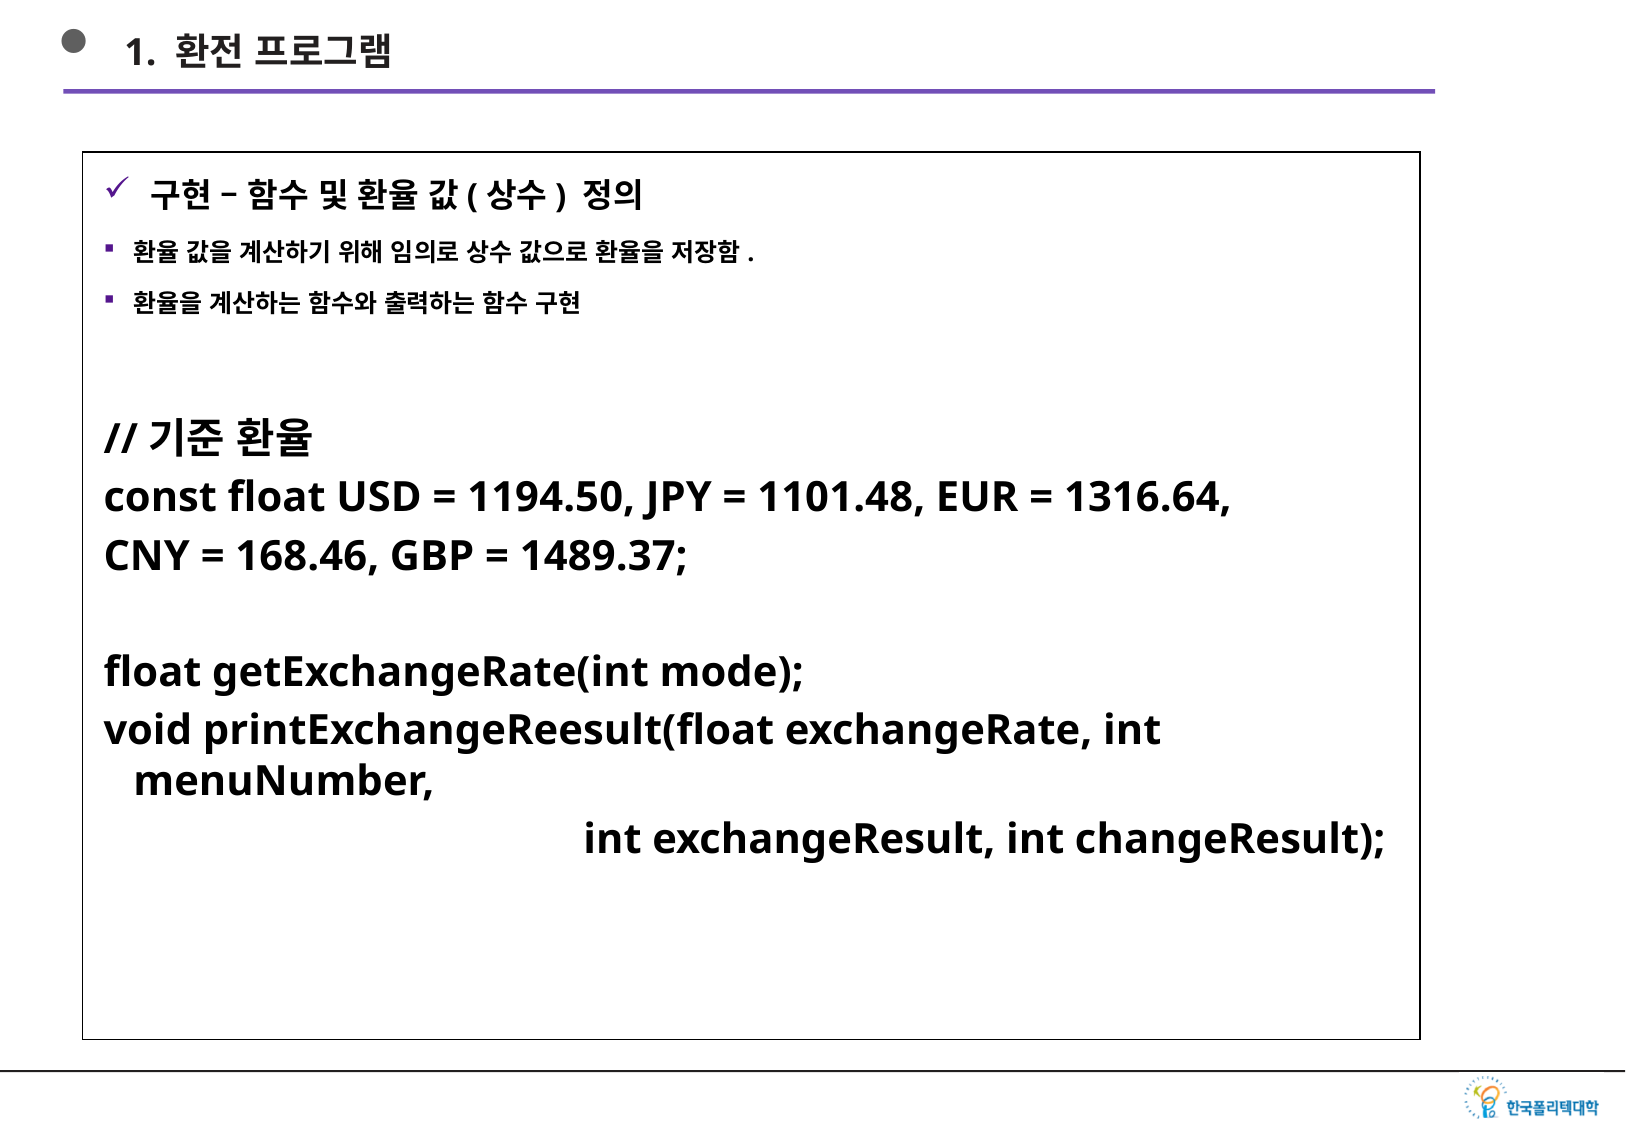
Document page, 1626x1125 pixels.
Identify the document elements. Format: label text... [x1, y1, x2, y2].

text_box 1. 환전 프로그램 [109, 20, 943, 93]
text_box 구현 – 함수 및 환율 값(상수) 정의 환율 값을 계산하기 위해 임의로 상수 값으로 환율을 저장함. 환율을 계산하는 함수와 출력하는 함수 구현 //기준 환율 const float USD = 1194.50, JPY = 1101.48, EUR = 1316.64, CNY = 168.46, GBP = 1489.37; float getExchangeRate(int mode); void printExchangeReesult(float exchangeRate, int menuNumber, int exchangeResult, int changeResult); [82, 152, 1420, 1040]
picture [1459, 1072, 1604, 1124]
